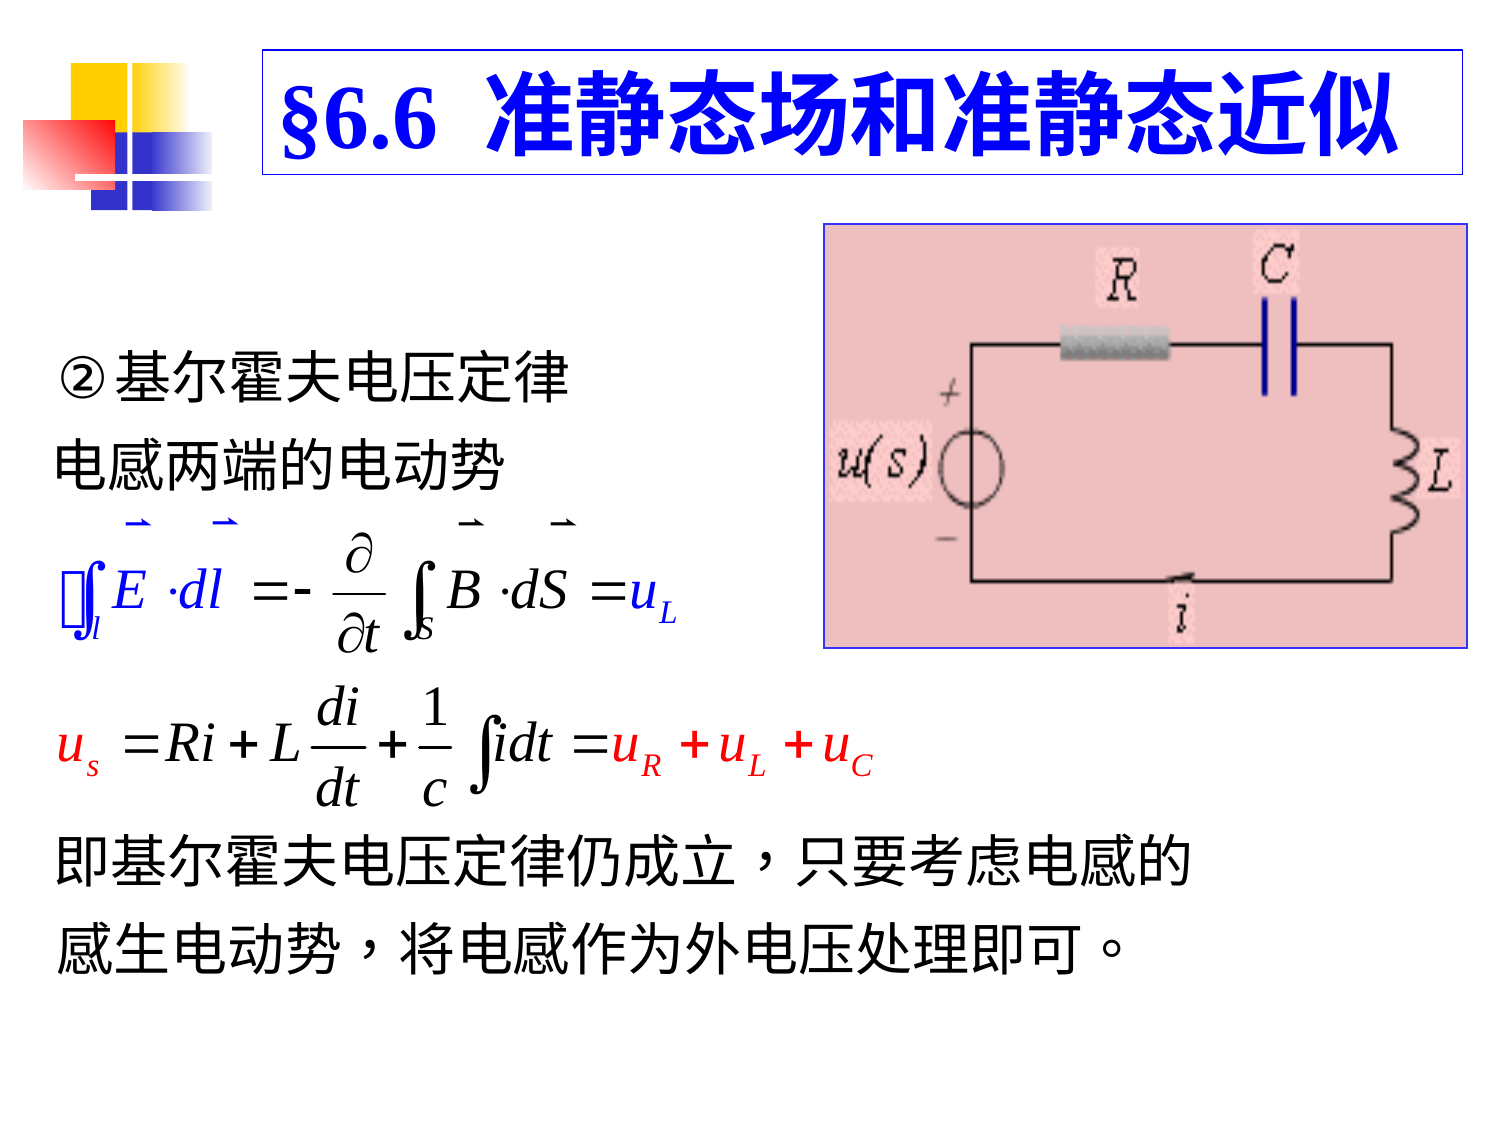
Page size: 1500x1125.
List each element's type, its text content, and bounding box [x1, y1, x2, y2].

text_box §6.6 准静态场和准静态近似 [262, 49, 1463, 175]
picture [824, 224, 1467, 648]
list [49, 341, 1201, 988]
